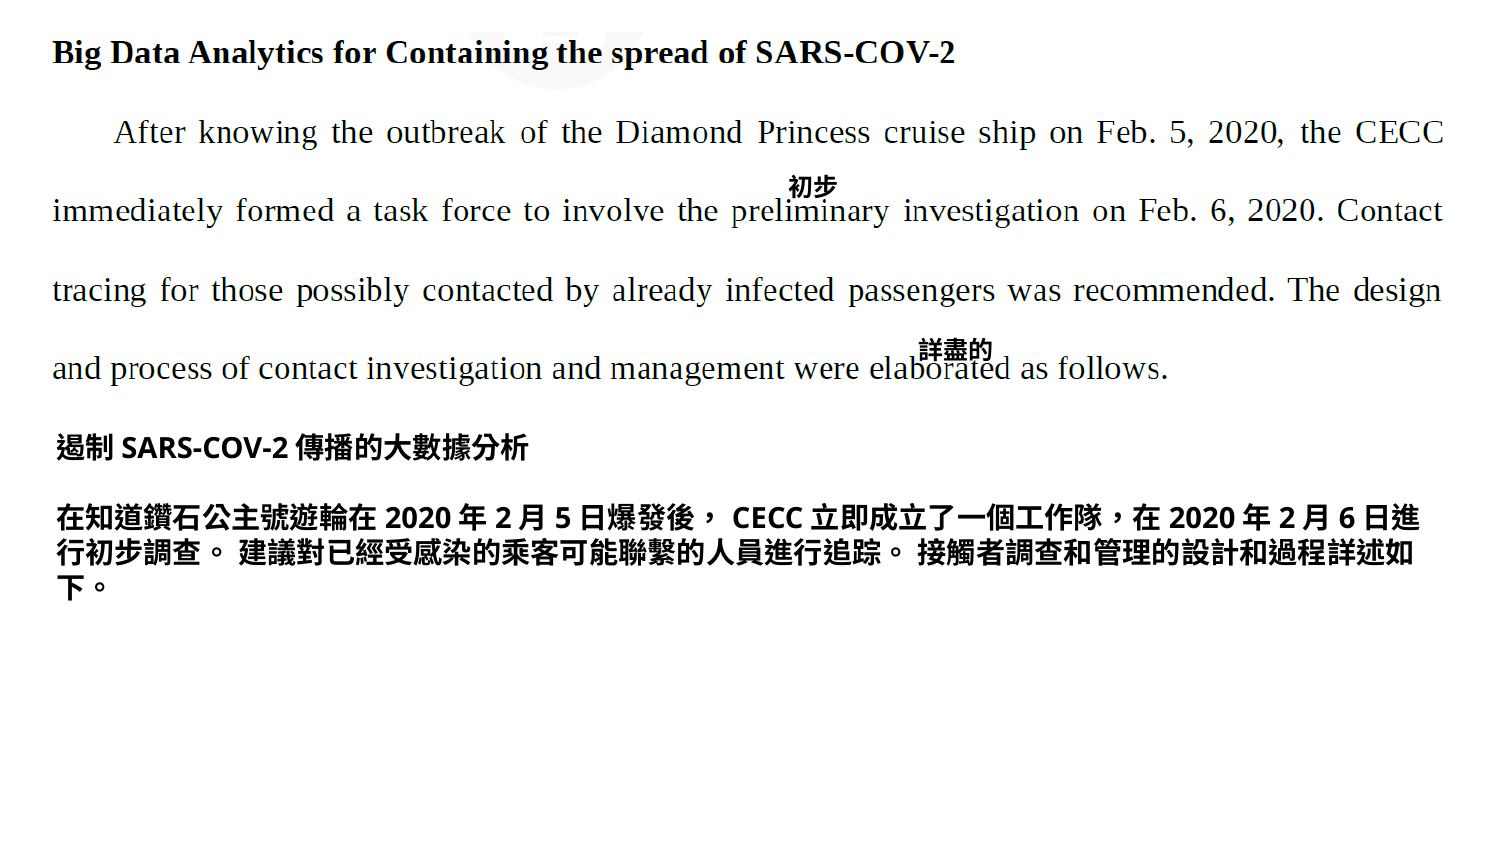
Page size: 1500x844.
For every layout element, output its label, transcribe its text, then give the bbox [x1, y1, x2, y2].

text_box 遏制SARS-COV-2傳播的大數據分析 在知道鑽石公主號遊輪在2020年2月5日爆發後，CECC立即成立了一個工作隊，在2020年2月6日進行初步調查。 建議對已經受感染的乘客可能聯繫的人員進行追踪。 接觸者調查和管理的設計和過程詳述如下。 [41, 421, 1459, 612]
picture [41, 31, 1459, 394]
